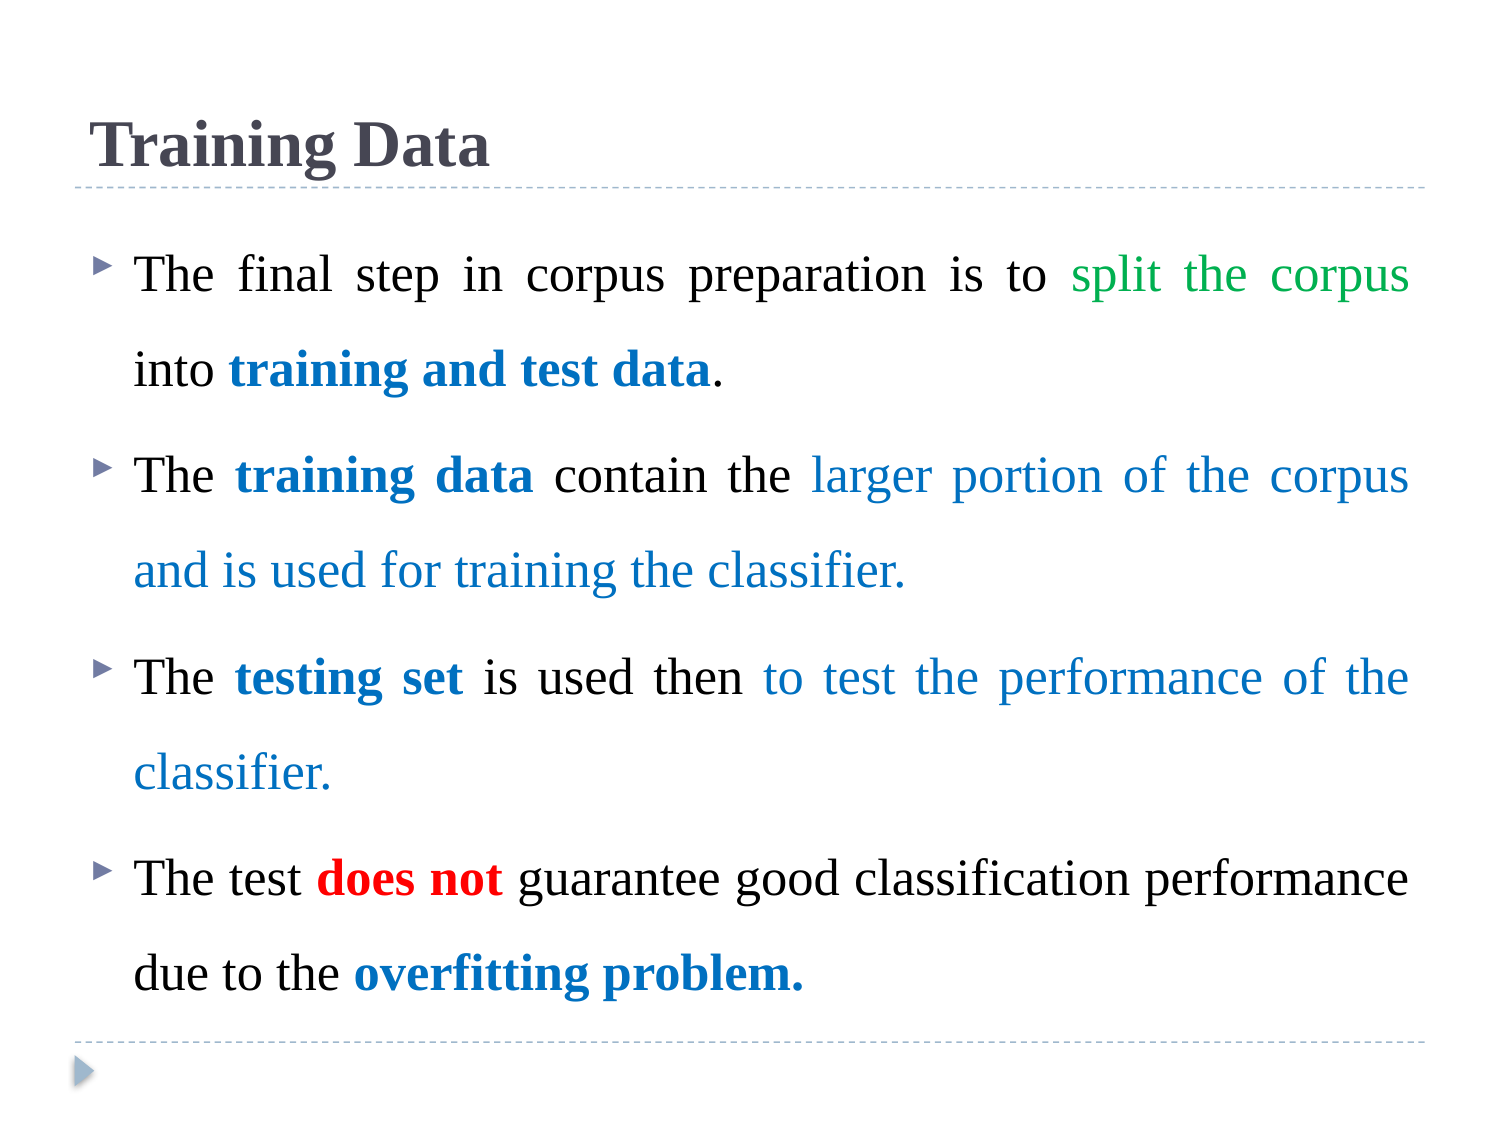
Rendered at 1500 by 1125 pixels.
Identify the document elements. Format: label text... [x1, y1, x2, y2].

title Training Data [75, 24, 1425, 188]
list The final step in corpus preparation is to split the corpus into training and test data. The training data contain the larger portion of the corpus and is used for training the classifier. The testing set is used then to test the performance of the classifier. The test does not guarantee good classification performance due to the overfitting problem. [75, 200, 1425, 1010]
